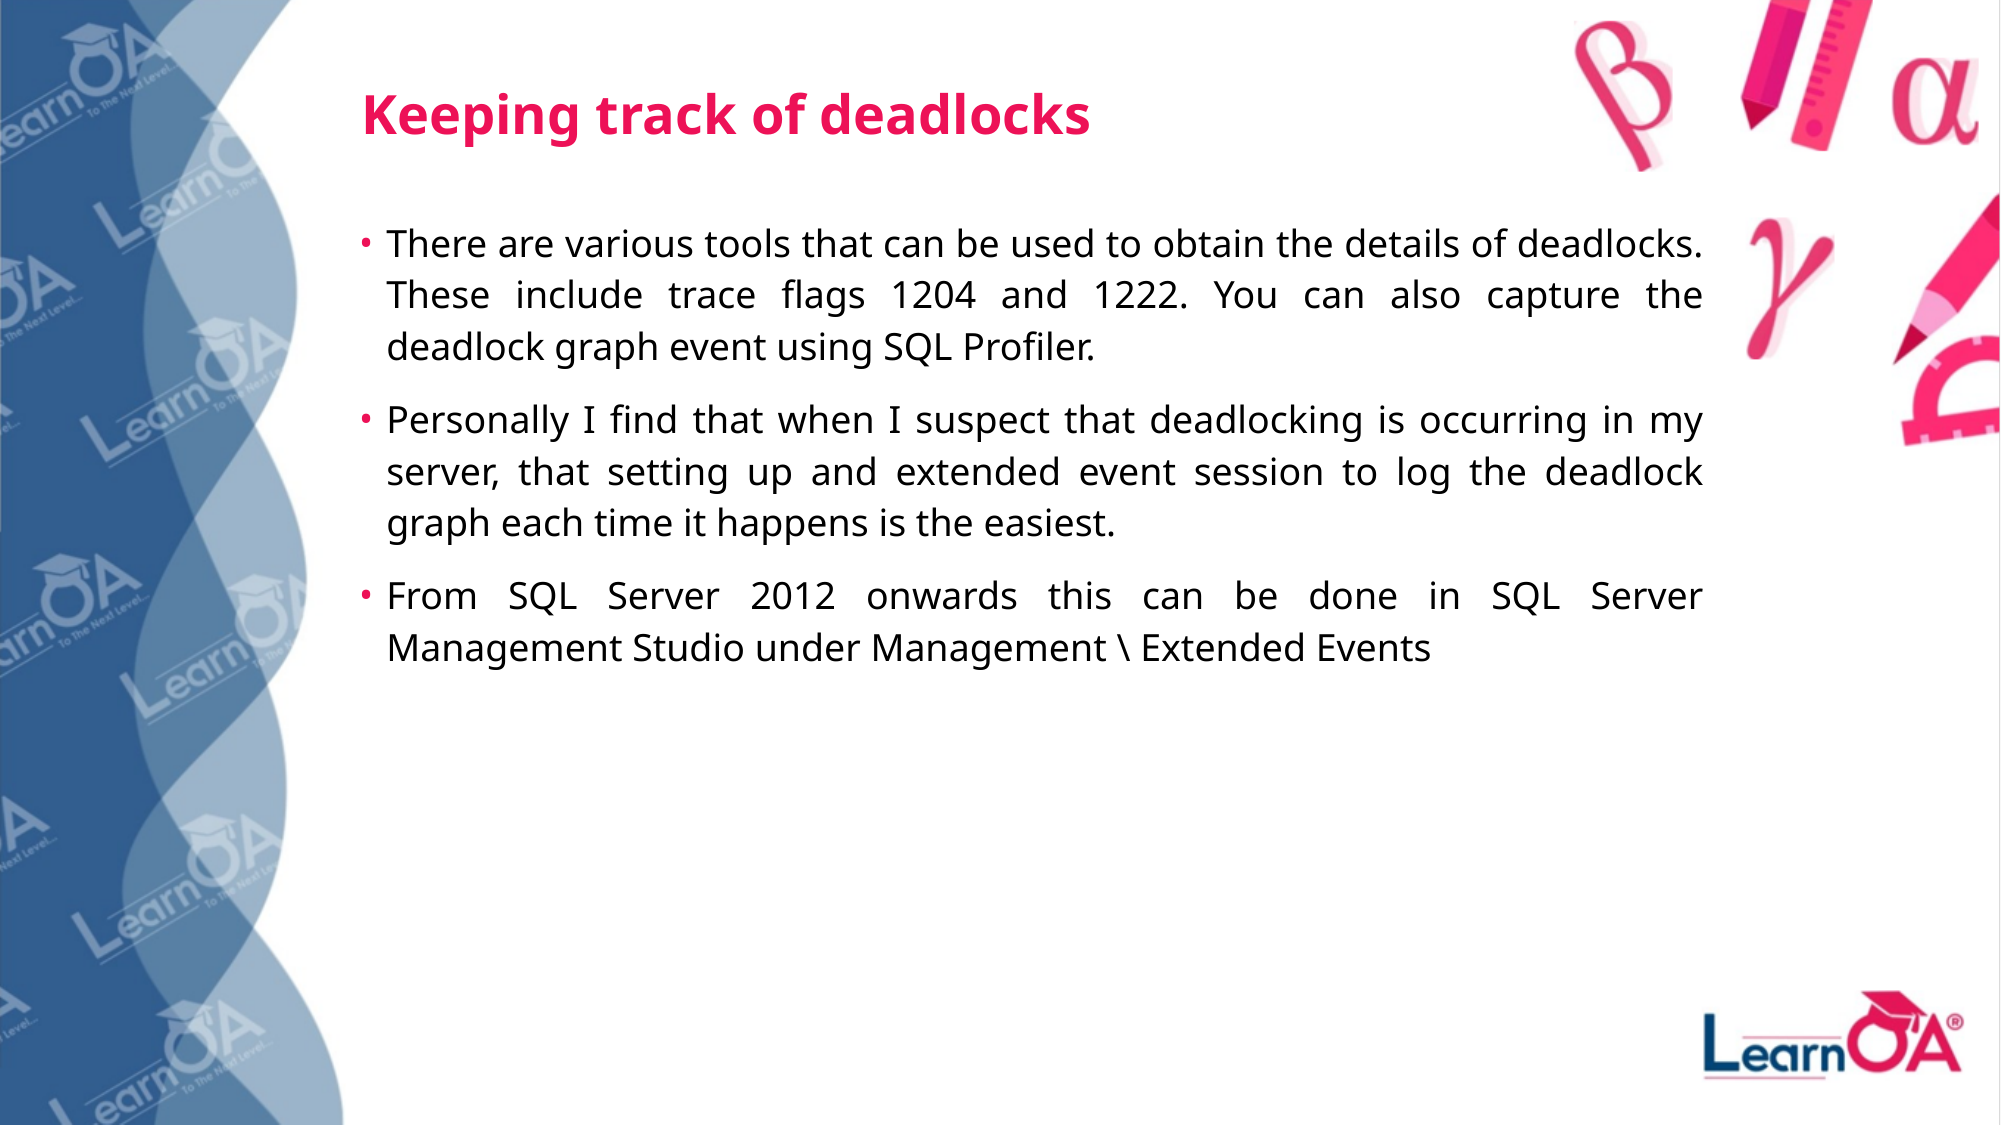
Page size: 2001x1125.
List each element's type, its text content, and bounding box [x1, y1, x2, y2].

list There are various tools that can be used to obtain the details of deadlocks. These include trace flags 1204 and 1222. You can also capture the deadlock graph event using SQL Profiler. Personally I find that when I suspect that deadlocking is occurring in my server, that setting up and extended event session to log the deadlock graph each time it happens is the easiest. From SQL Server 2012 onwards this can be done in SQL Server Management Studio under Management \ Extended Events [333, 205, 1720, 920]
picture [0, 0, 2001, 1125]
title Keeping track of deadlocks [346, 70, 1459, 163]
